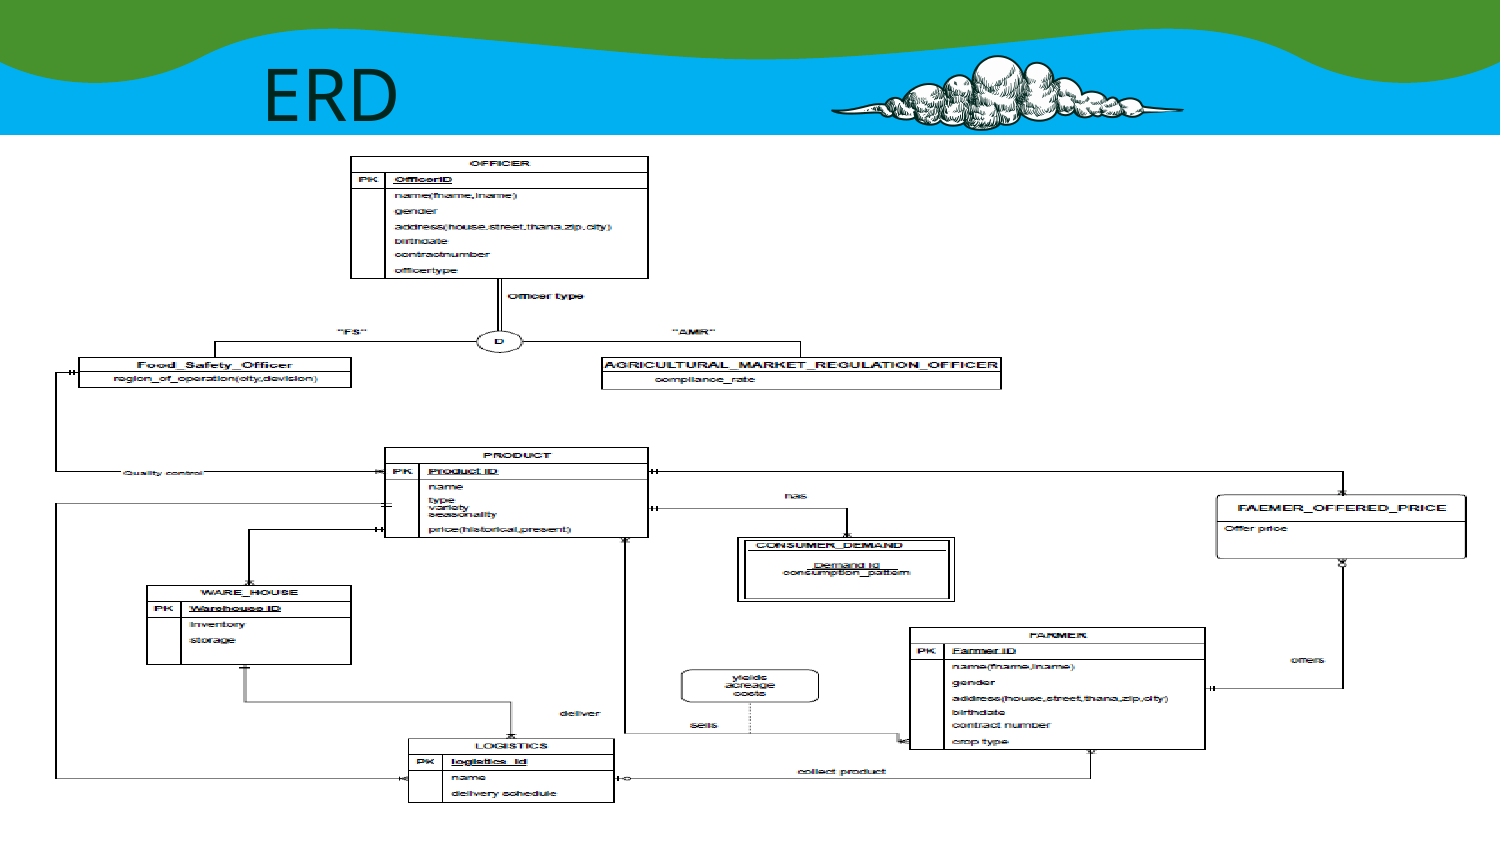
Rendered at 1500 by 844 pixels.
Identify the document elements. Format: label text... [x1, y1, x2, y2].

picture [836, 56, 1170, 130]
picture [829, 49, 927, 57]
title ERD [246, 33, 1500, 128]
picture [0, 136, 1500, 844]
